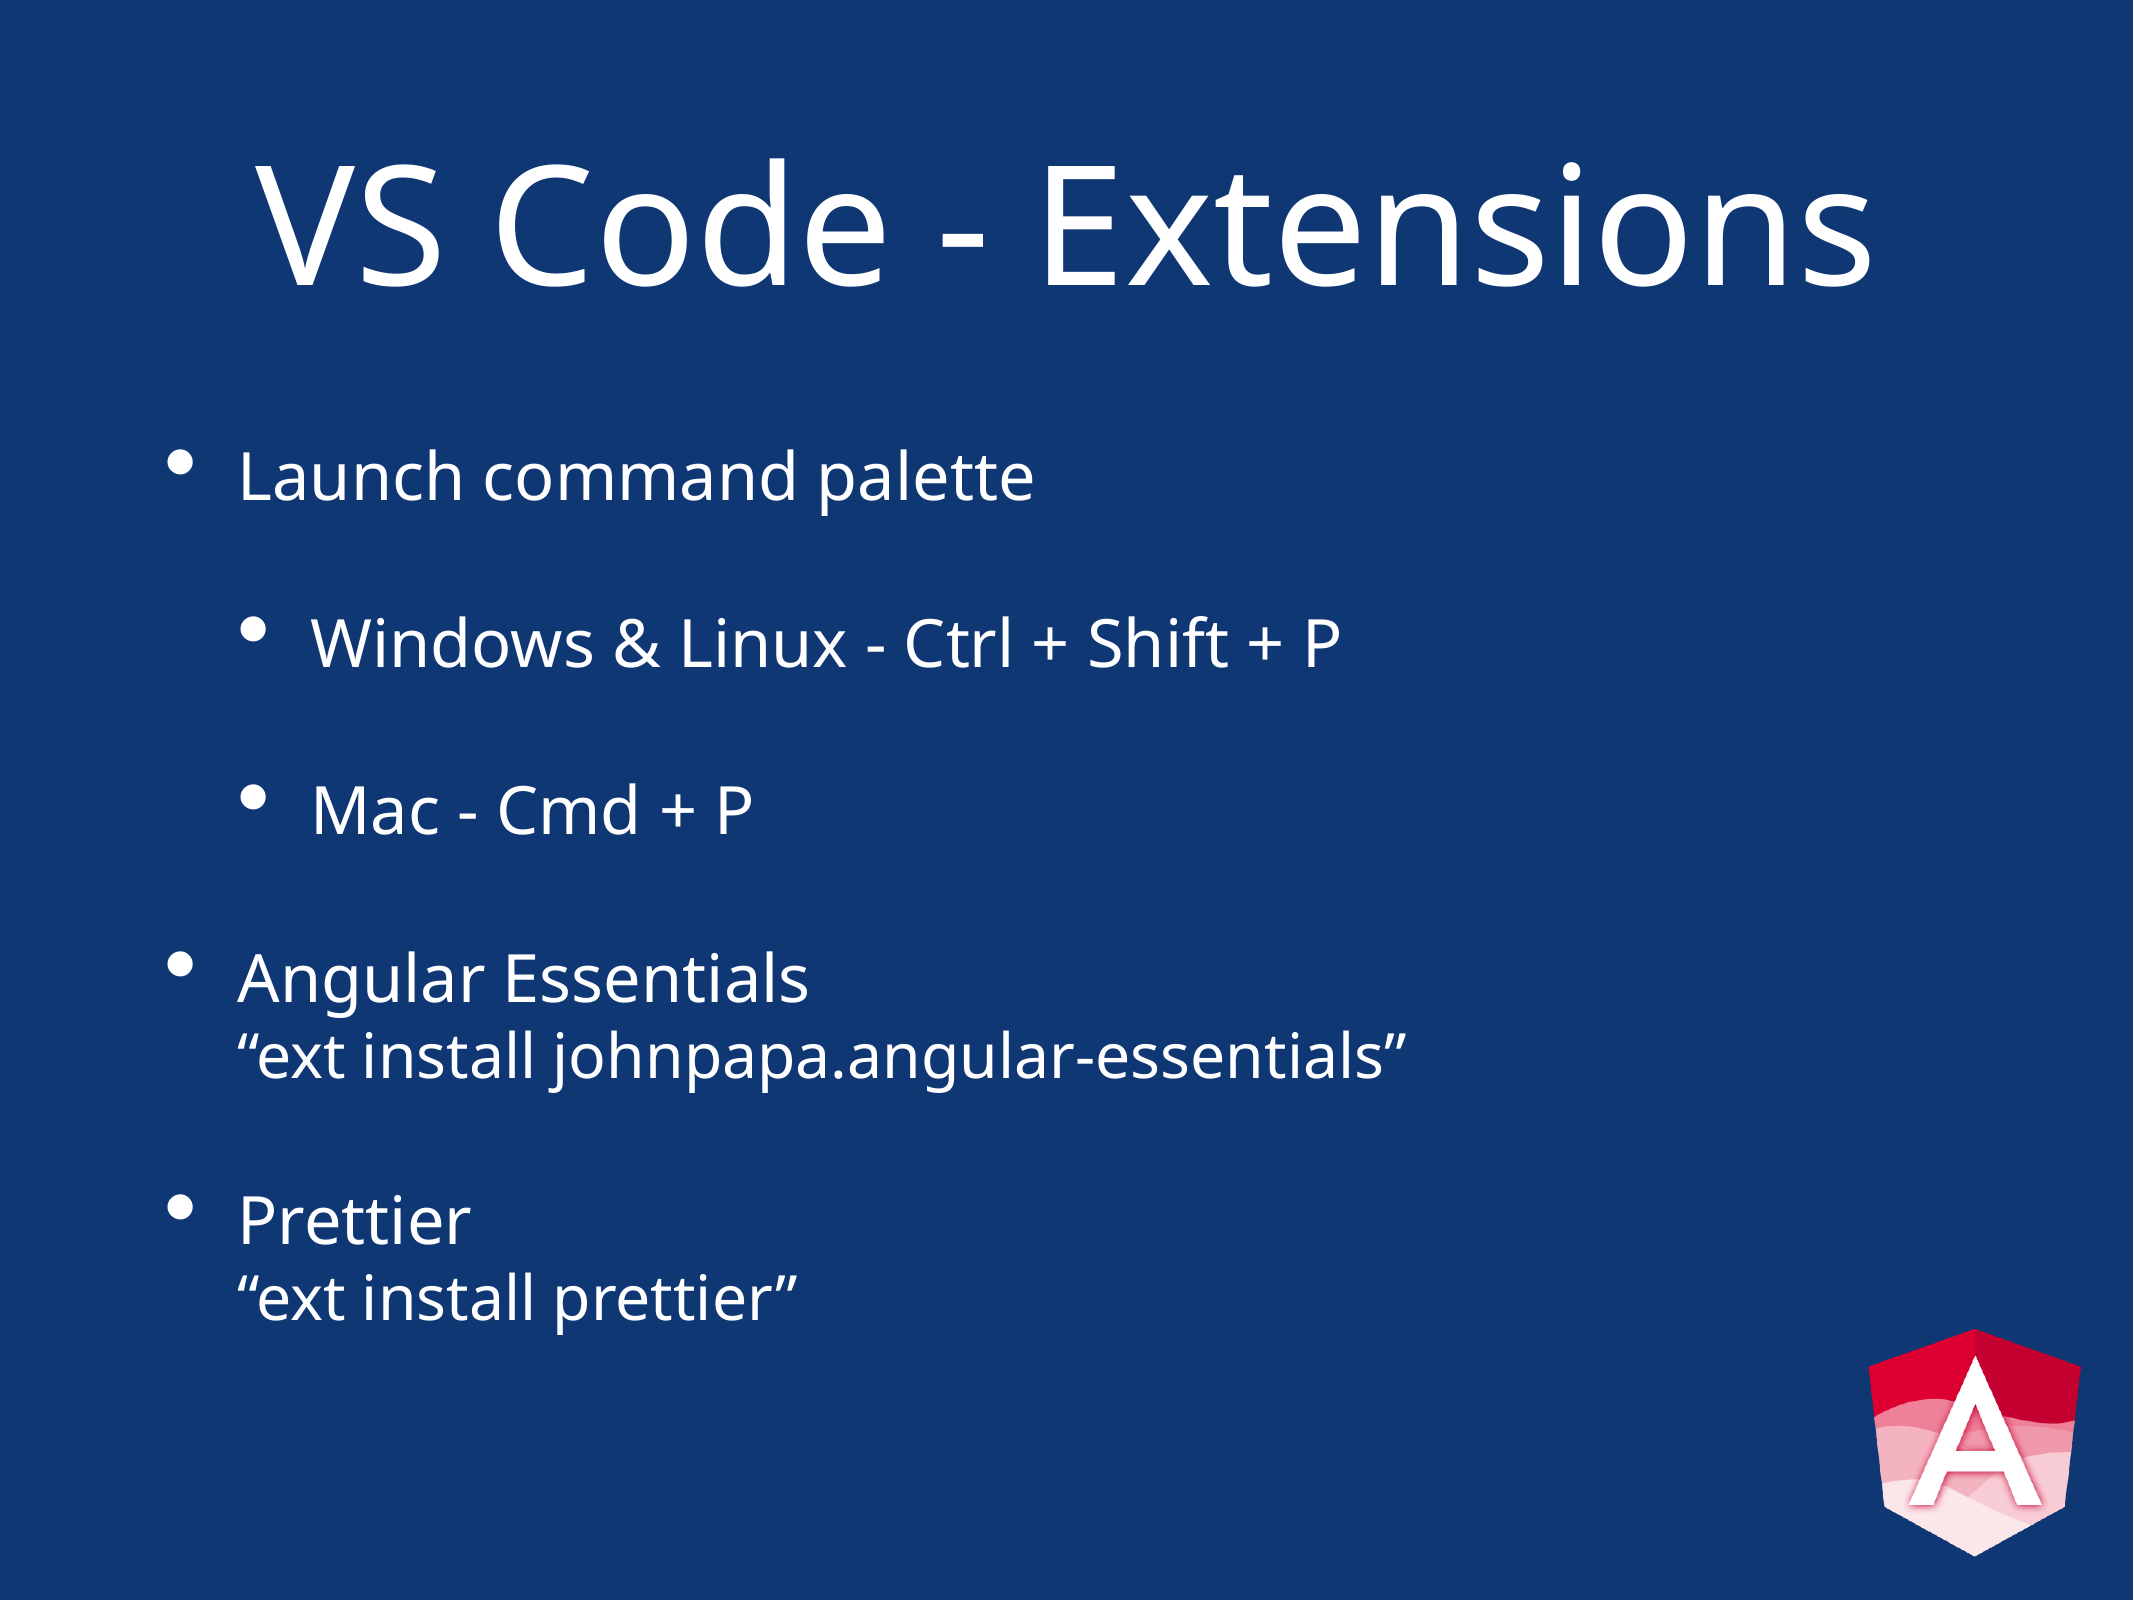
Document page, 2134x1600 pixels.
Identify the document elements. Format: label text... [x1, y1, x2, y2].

title VS Code - Extensions [155, 41, 1978, 397]
picture [1822, 1290, 2127, 1596]
list Launch command palette Windows & Linux - Ctrl + Shift + P Mac - Cmd + P Angular Essentials “ext install johnpapa.angular-essentials” Prettier “ext install prettier” [155, 424, 1978, 1457]
